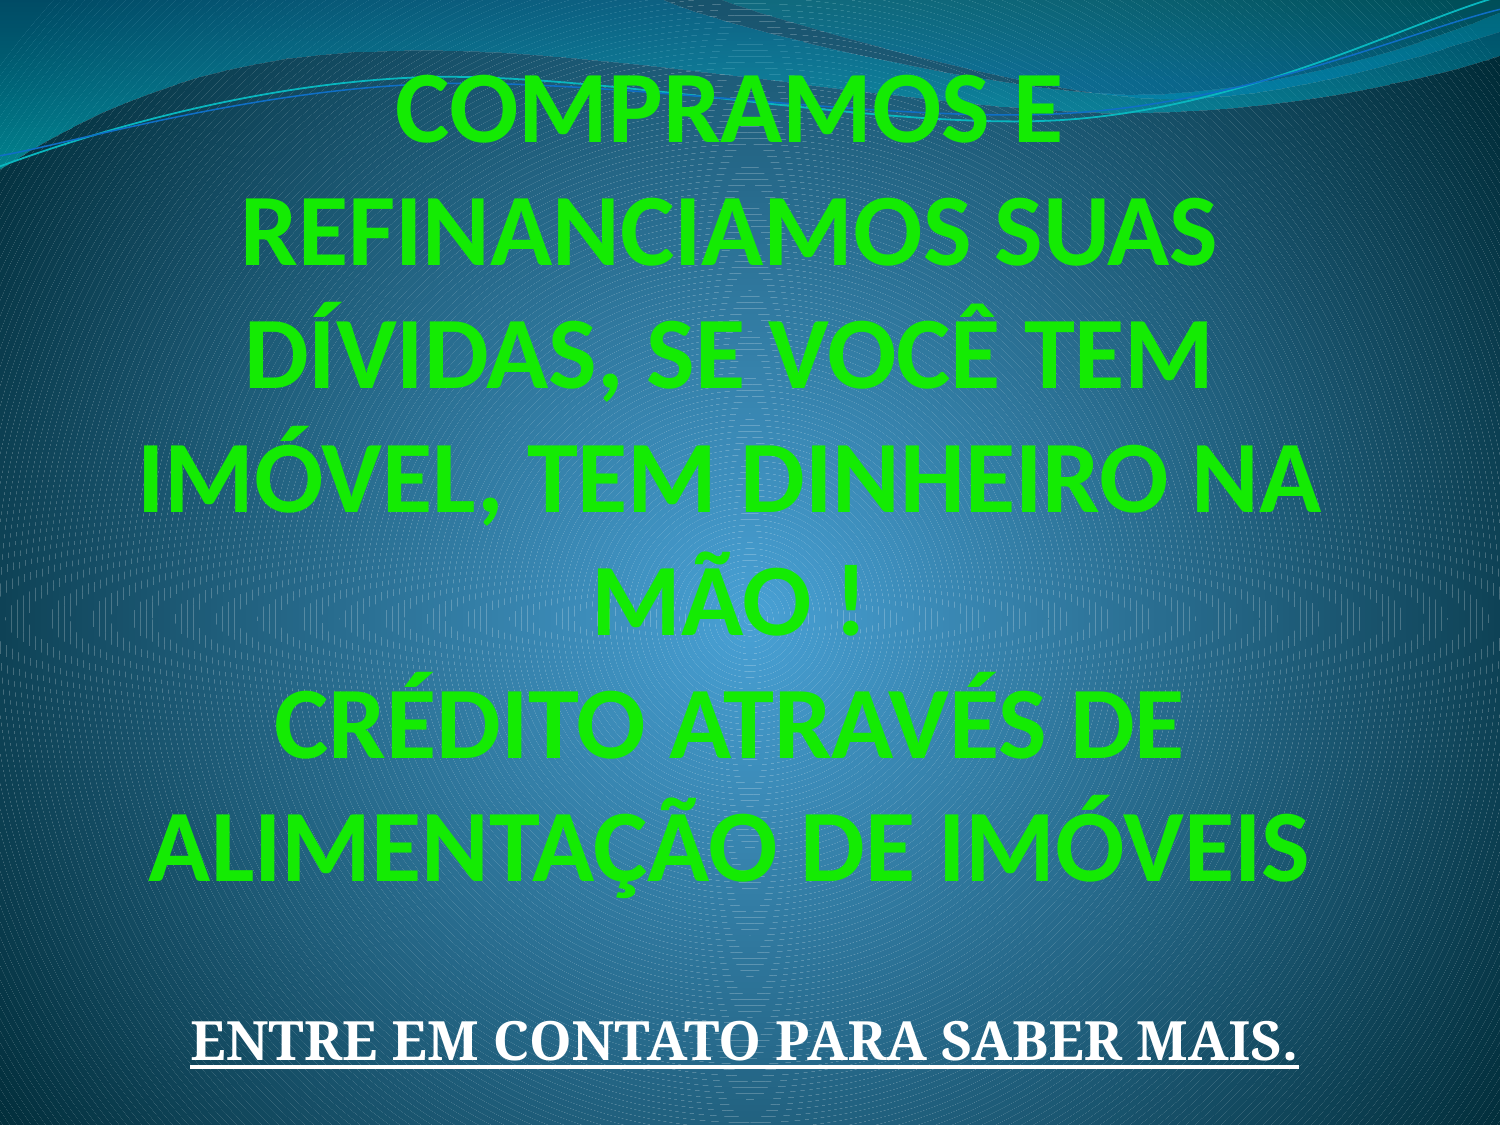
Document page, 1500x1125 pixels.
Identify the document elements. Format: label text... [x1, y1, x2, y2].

subtitle ENTRE EM CONTATO PARA SABER MAIS. [0, 999, 1500, 1125]
title COMPRAMOS E REFINANCIAMOS SUAS DÍVIDAS, SE VOCÊ TEM IMÓVEL, TEM DINHEIRO NA MÃO ! CRÉDITO ATRAVÉS DE ALIMENTAÇÃO DE IMÓVEIS [87, 23, 1376, 903]
